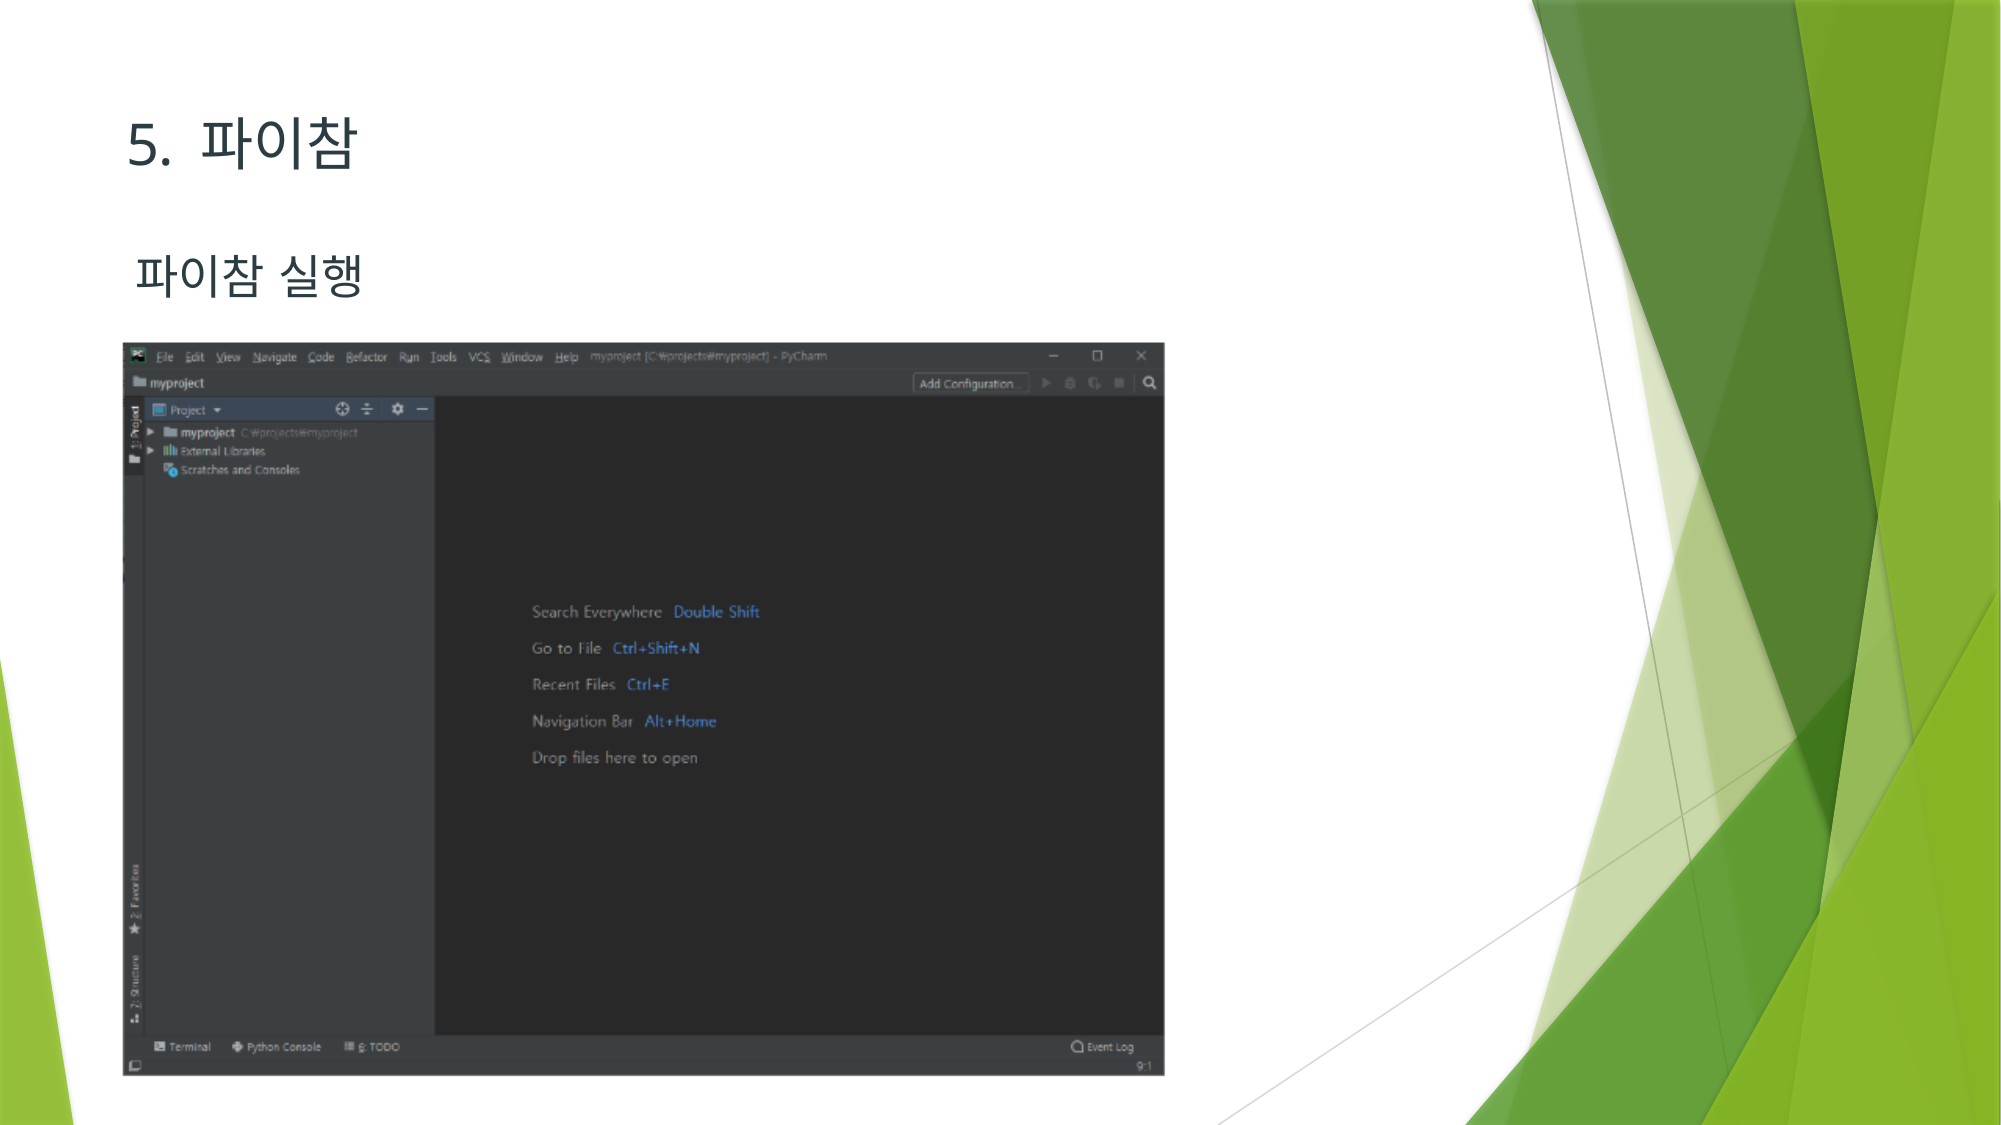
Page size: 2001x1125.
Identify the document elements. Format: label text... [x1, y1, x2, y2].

picture [119, 335, 1176, 1085]
title 5. 파이참 [111, 99, 1522, 185]
text_box 파이참 실행 [120, 240, 1437, 313]
